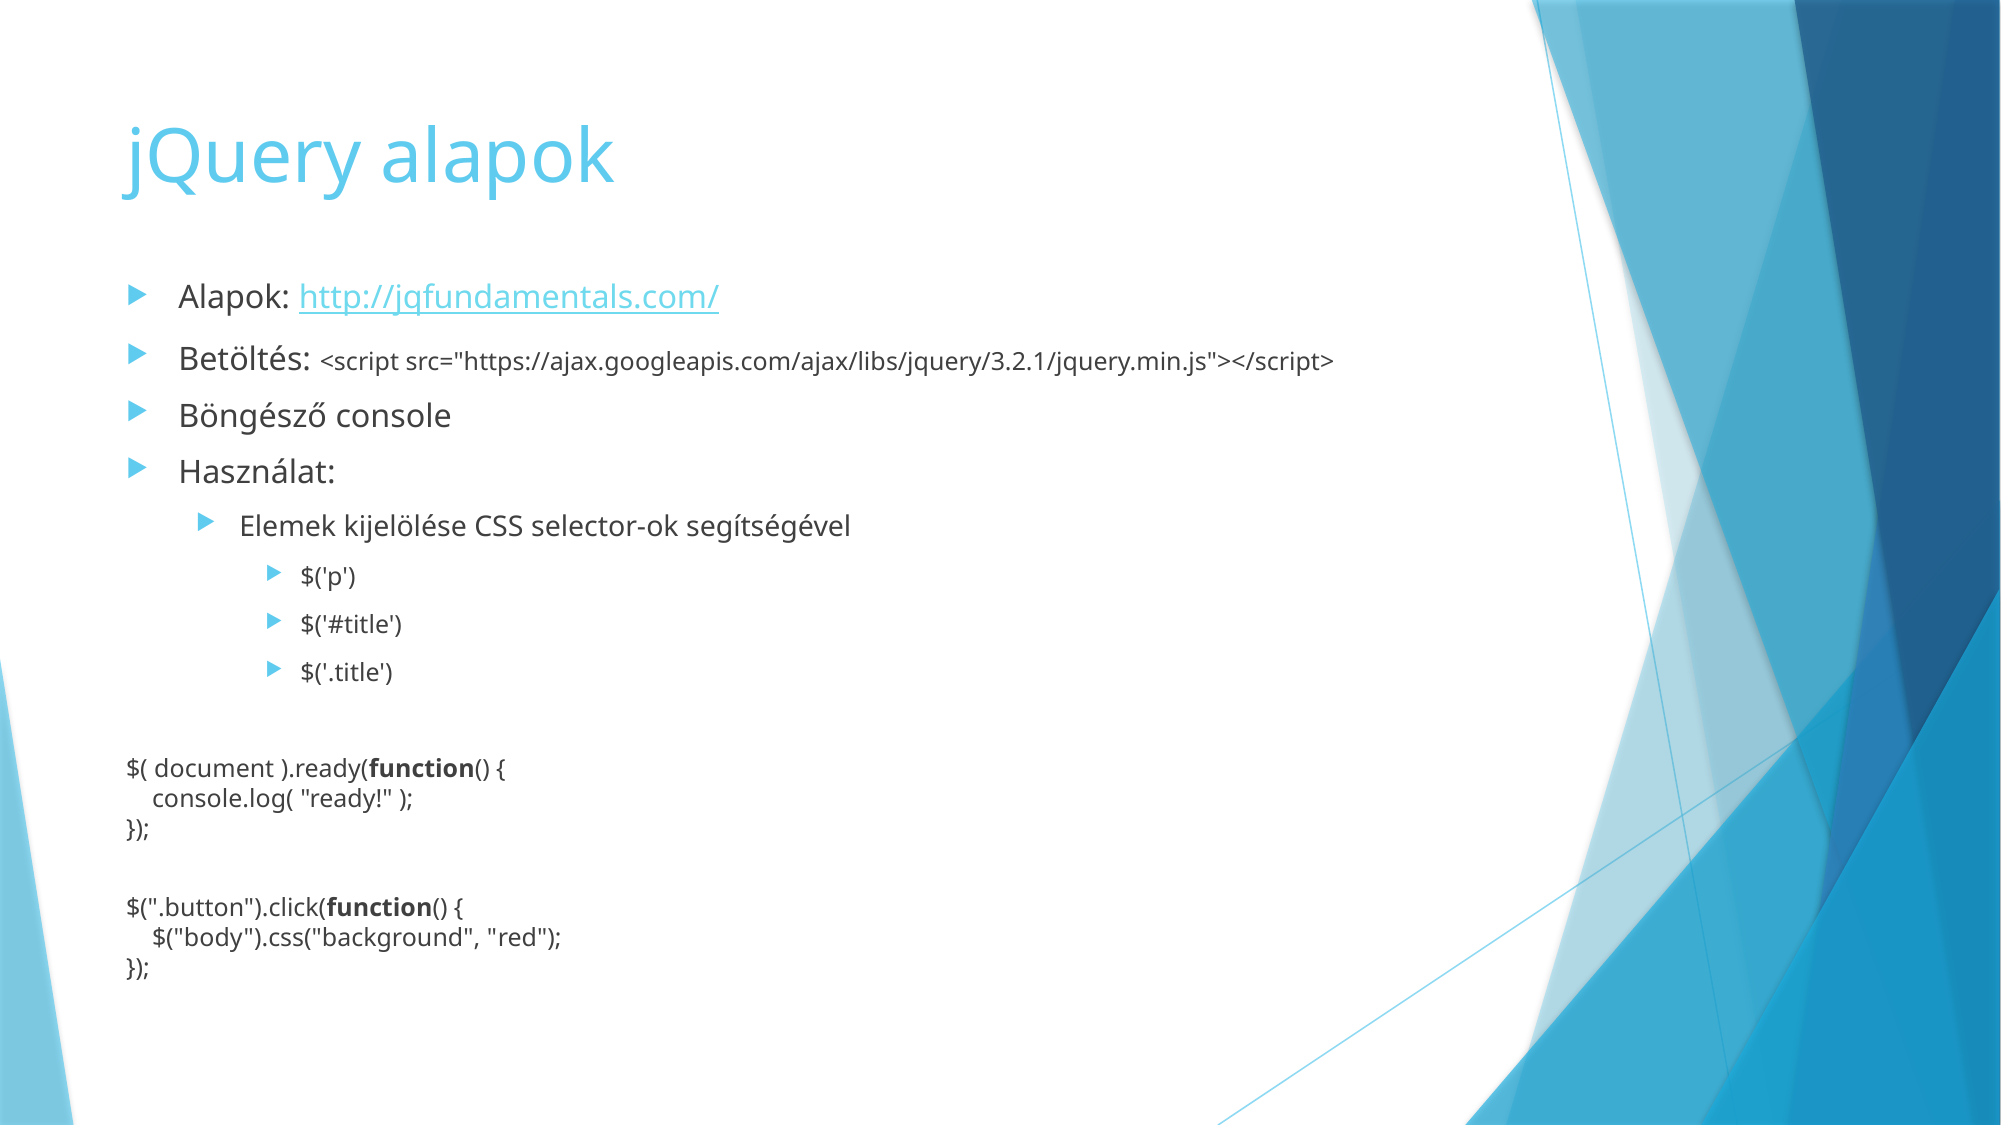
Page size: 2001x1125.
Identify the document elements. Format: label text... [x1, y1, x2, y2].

title jQuery alapok [111, 99, 1522, 269]
list Alapok: http://jqfundamentals.com/ Betöltés: <script src="https://ajax.googleapis.com/ajax/libs/jquery/3.2.1/jquery.min.js"></script> Böngésző console Használat: Elemek kijelölése CSS selector-ok segítségével $('p') $('#title') $('.title') $( document ).ready(function() { console.log( "ready!" ); }); $(".button").click(function() { $("body").css("background", "red"); }); [111, 269, 1610, 991]
